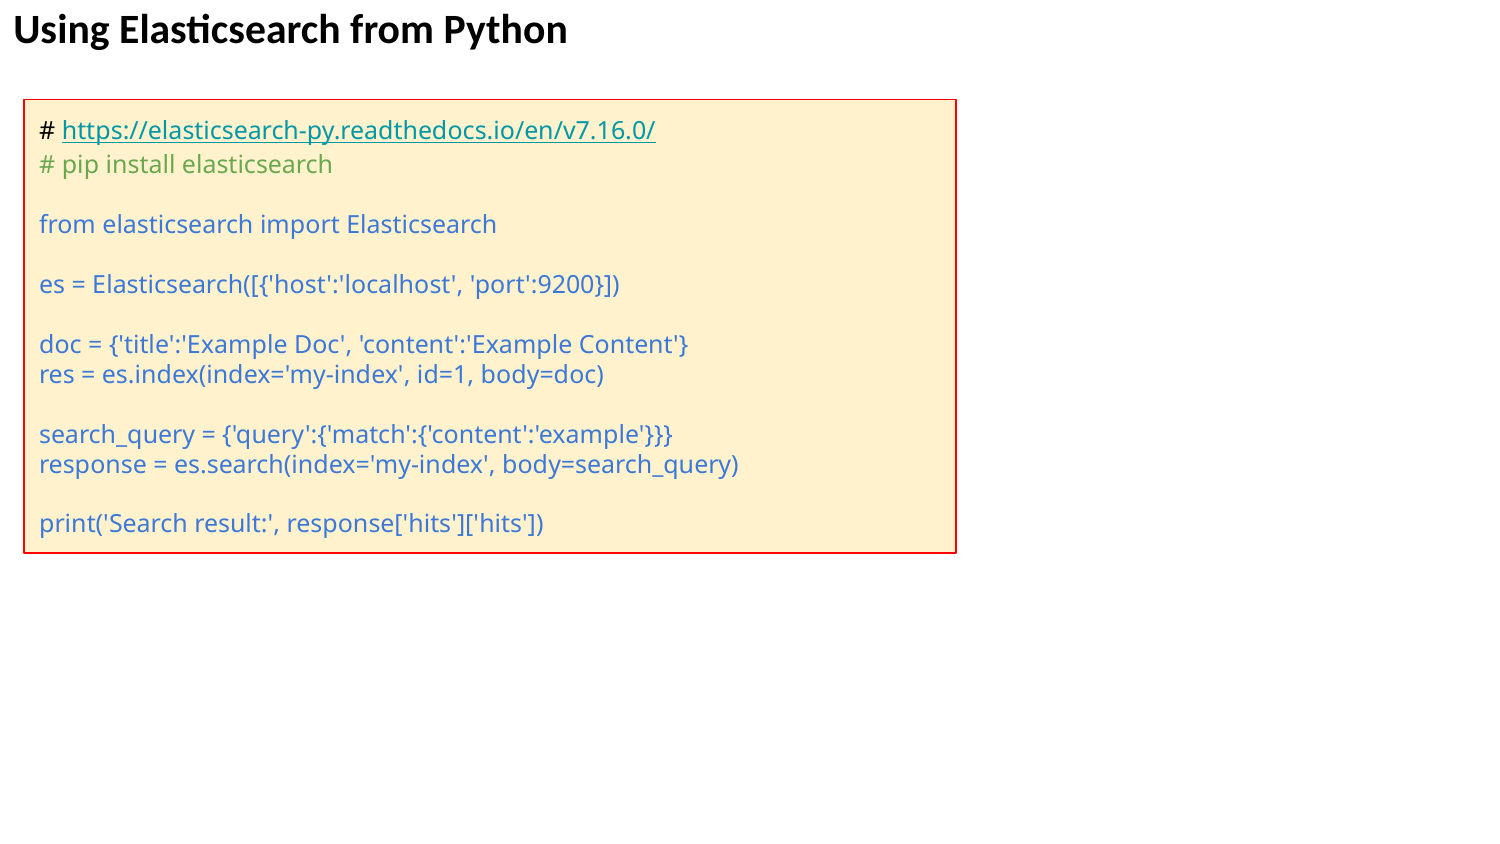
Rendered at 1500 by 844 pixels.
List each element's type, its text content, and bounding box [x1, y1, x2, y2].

text_box Using Elasticsearch from Python [11, 0, 690, 53]
text_box # https://elasticsearch-py.readthedocs.io/en/v7.16.0/ # pip install elasticsearch from elasticsearch import Elasticsearch es = Elasticsearch([{'host':'localhost', 'port':9200}]) doc = {'title':'Example Doc', 'content':'Example Content'} res = es.index(index='my-index', id=1, body=doc) search_query = {'query':{'match':{'content':'example'}}} response = es.search(index='my-index', body=search_query) print('Search result:', response['hits']['hits']) [24, 99, 957, 553]
